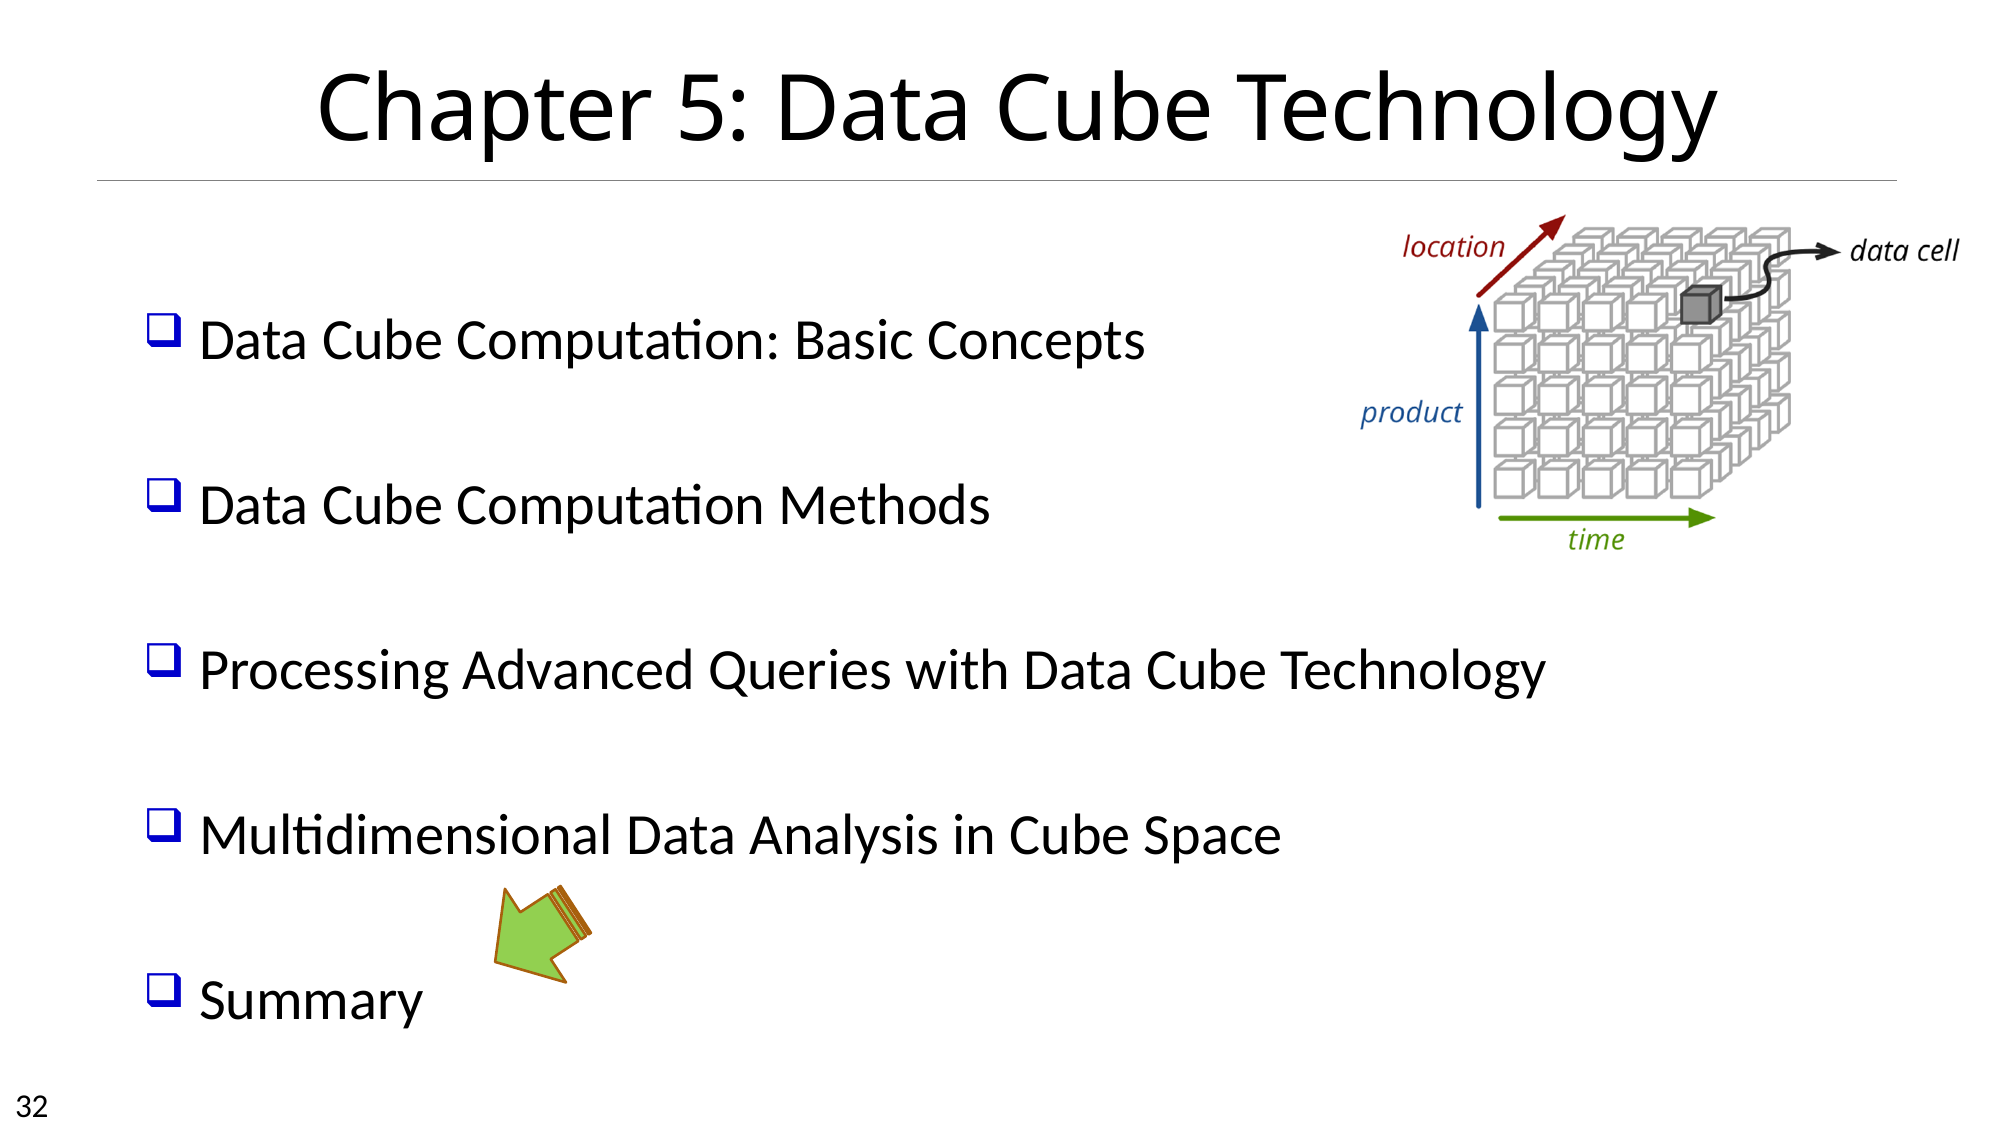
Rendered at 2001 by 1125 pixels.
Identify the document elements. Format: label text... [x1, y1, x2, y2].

title Chapter 5: Data Cube Technology [133, 24, 1900, 200]
text_box [493, 884, 593, 984]
list Data Cube Computation: Basic Concepts Data Cube Computation Methods Processing Advanced Queries with Data Cube Technology Multidimensional Data Analysis in Cube Space Summary [128, 223, 1778, 1024]
picture [1359, 205, 1960, 561]
